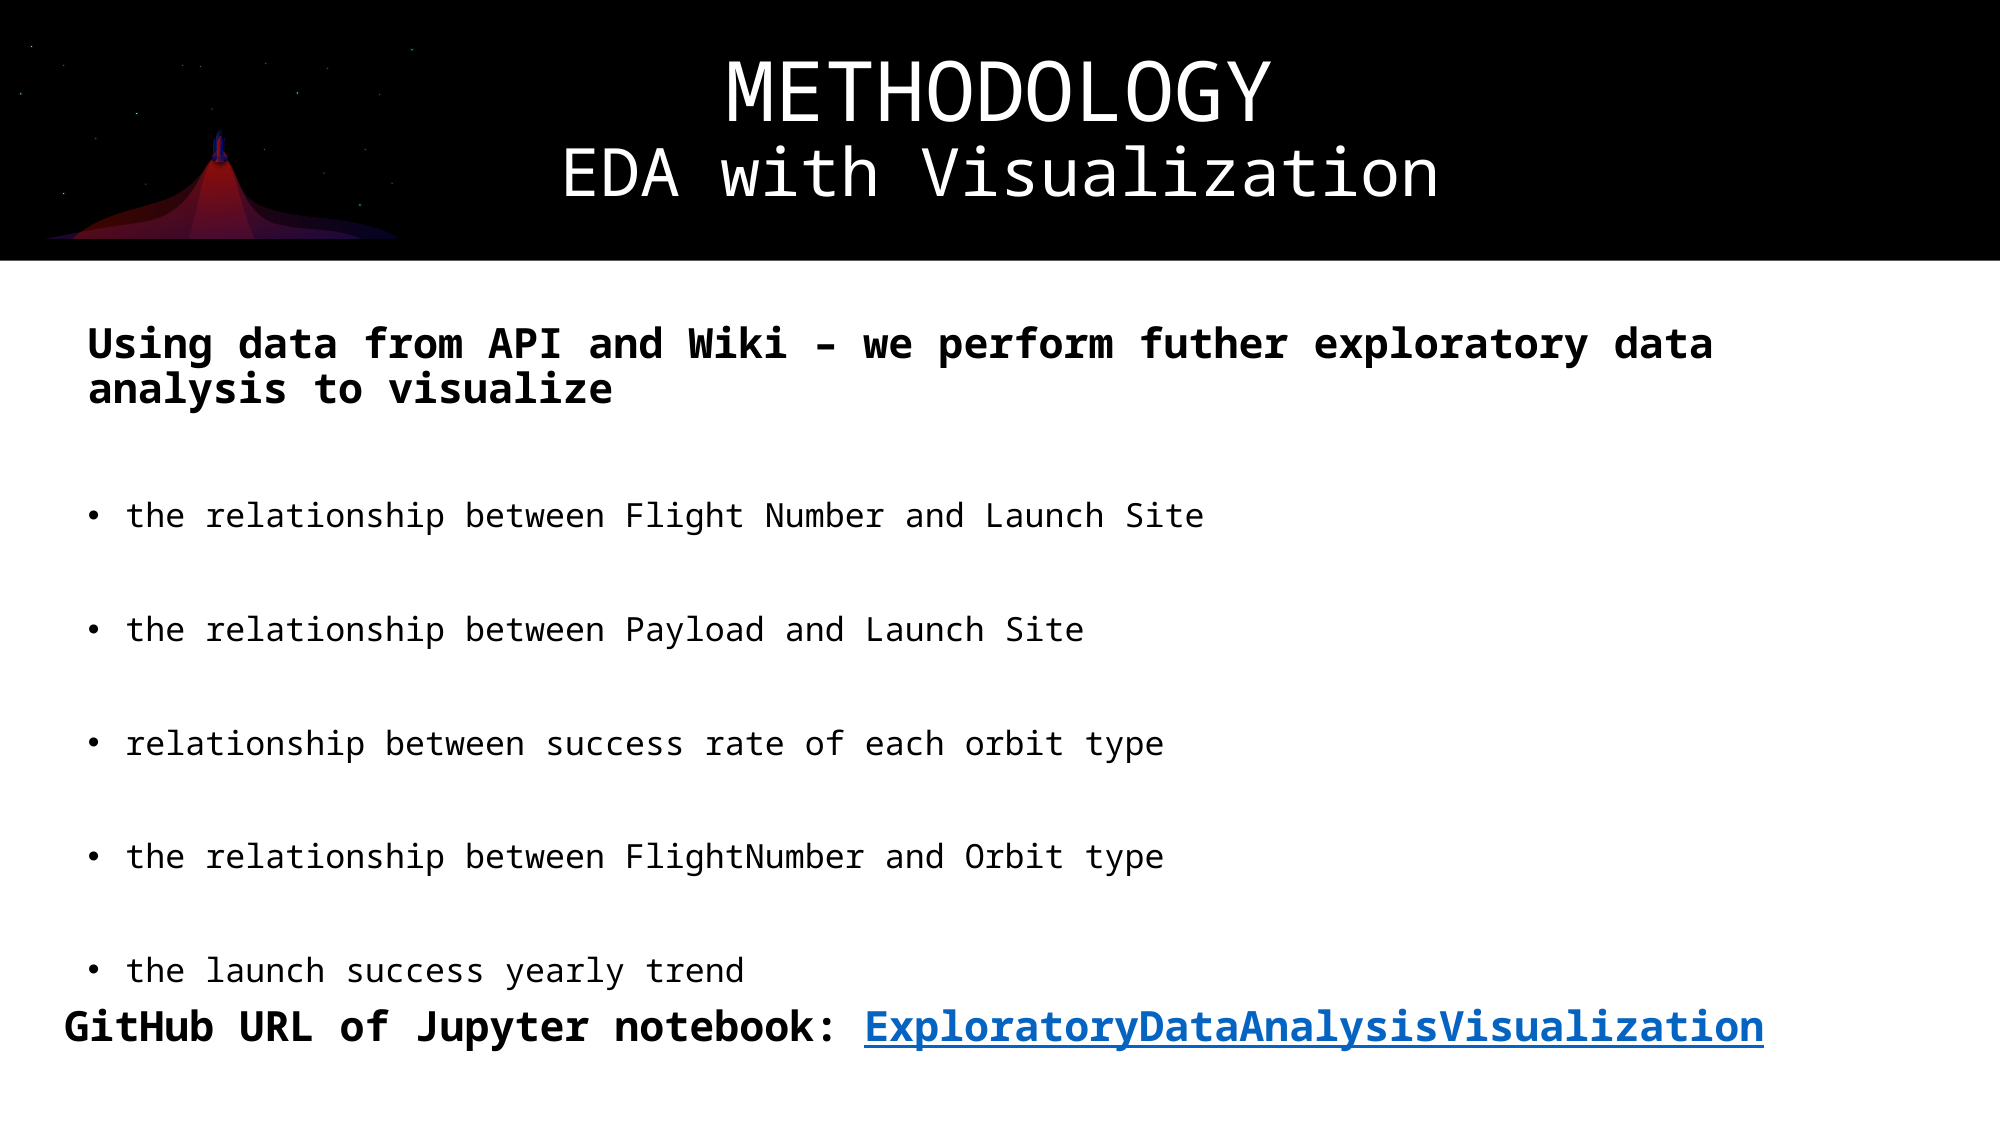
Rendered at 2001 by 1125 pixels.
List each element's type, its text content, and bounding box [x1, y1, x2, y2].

picture [12, 29, 427, 239]
title METHODOLOGY EDA with Visualization [0, 0, 2000, 261]
text_box Using data from API and Wiki – we perform futher exploratory data analysis to visualize the relationship between Flight Number and Launch Site the relationship between Payload and Launch Site relationship between success rate of each orbit type the relationship between FlightNumber and Orbit type the launch success yearly trend [72, 315, 1947, 941]
text_box GitHub URL of Jupyter notebook: ExploratoryDataAnalysisVisualization [49, 993, 2000, 1102]
